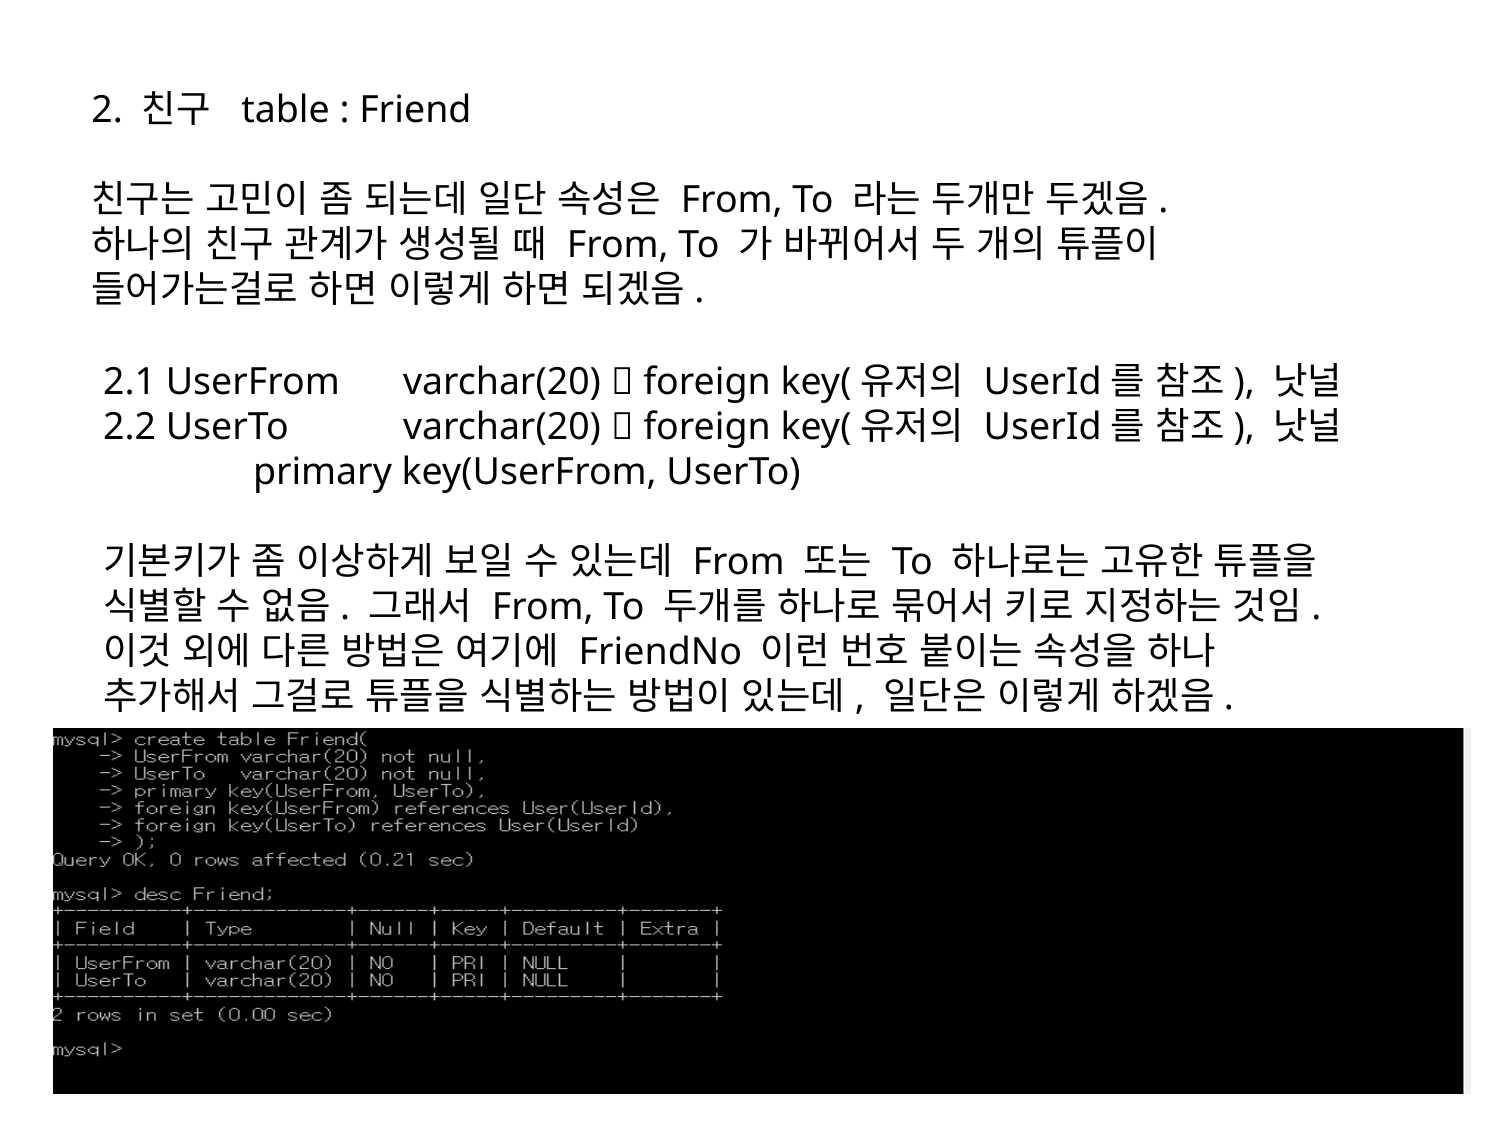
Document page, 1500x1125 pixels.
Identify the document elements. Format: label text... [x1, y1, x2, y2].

text_box 2.1 UserFrom varchar(20)  foreign key(유저의 UserId를 참조), 낫널 2.2 UserTo varchar(20)  foreign key(유저의 UserId를 참조), 낫널 primary key(UserFrom, UserTo) 기본키가 좀 이상하게 보일 수 있는데 From 또는 To 하나로는 고유한 튜플을 식별할 수 없음. 그래서 From, To 두개를 하나로 묶어서 키로 지정하는 것임. 이것 외에 다른 방법은 여기에 FriendNo 이런 번호 붙이는 속성을 하나 추가해서 그걸로 튜플을 식별하는 방법이 있는데, 일단은 이렇게 하겠음. [88, 349, 1376, 725]
picture [52, 728, 1471, 1094]
text_box 2. 친구 table : Friend 친구는 고민이 좀 되는데 일단 속성은 From, To 라는 두개만 두겠음. 하나의 친구 관계가 생성될 때 From, To 가 바뀌어서 두 개의 튜플이 들어가는걸로 하면 이렇게 하면 되겠음. [76, 78, 1388, 318]
